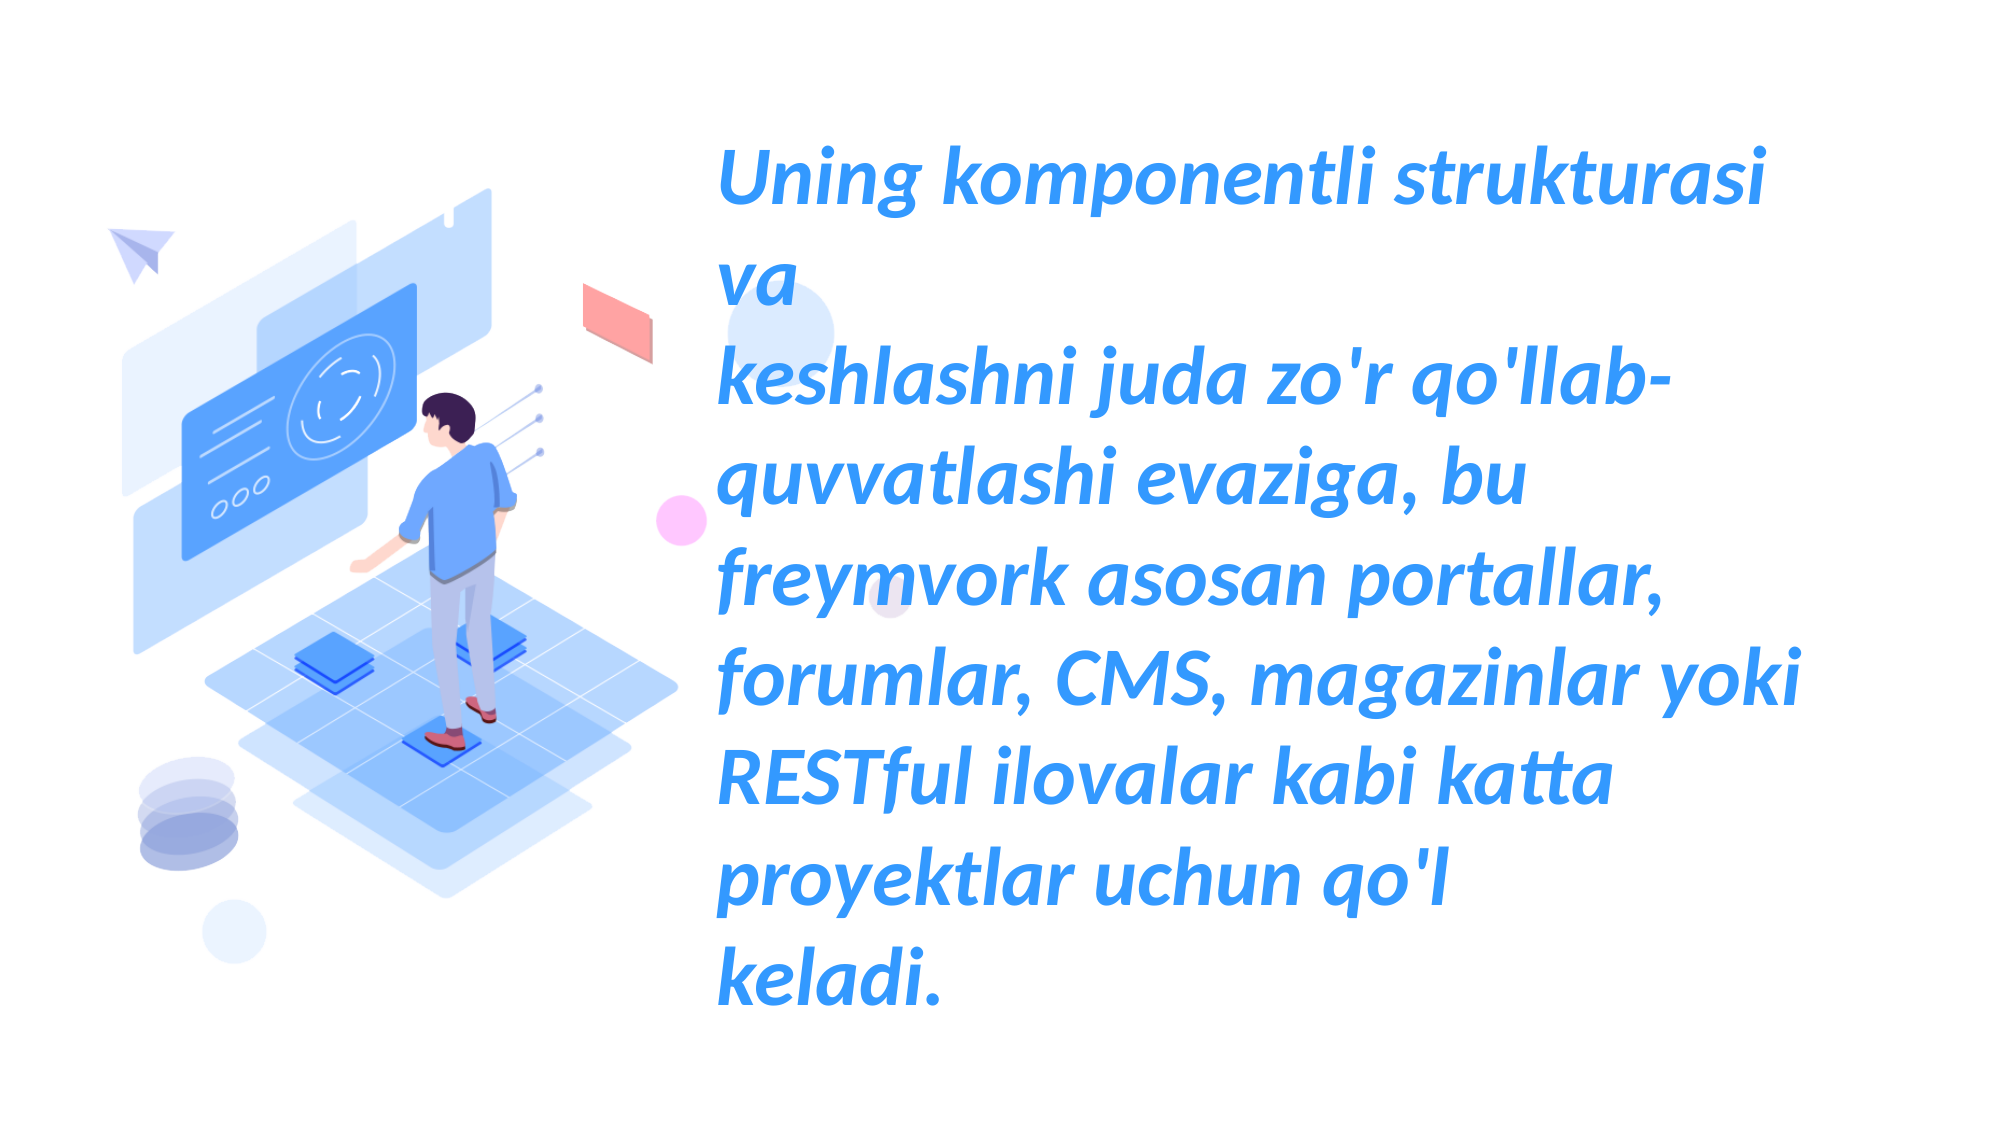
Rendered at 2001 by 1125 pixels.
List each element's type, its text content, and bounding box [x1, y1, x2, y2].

text_box Uning komponentli strukturasi va keshlashni juda zo'r qo'llab-quvvatlashi evaziga, bu freymvork asosan portallar, forumlar, CMS, magazinlar yoki RESTful ilovalar kabi katta proyektlar uchun qo'l keladi. [701, 114, 1875, 1029]
picture [54, 102, 976, 985]
